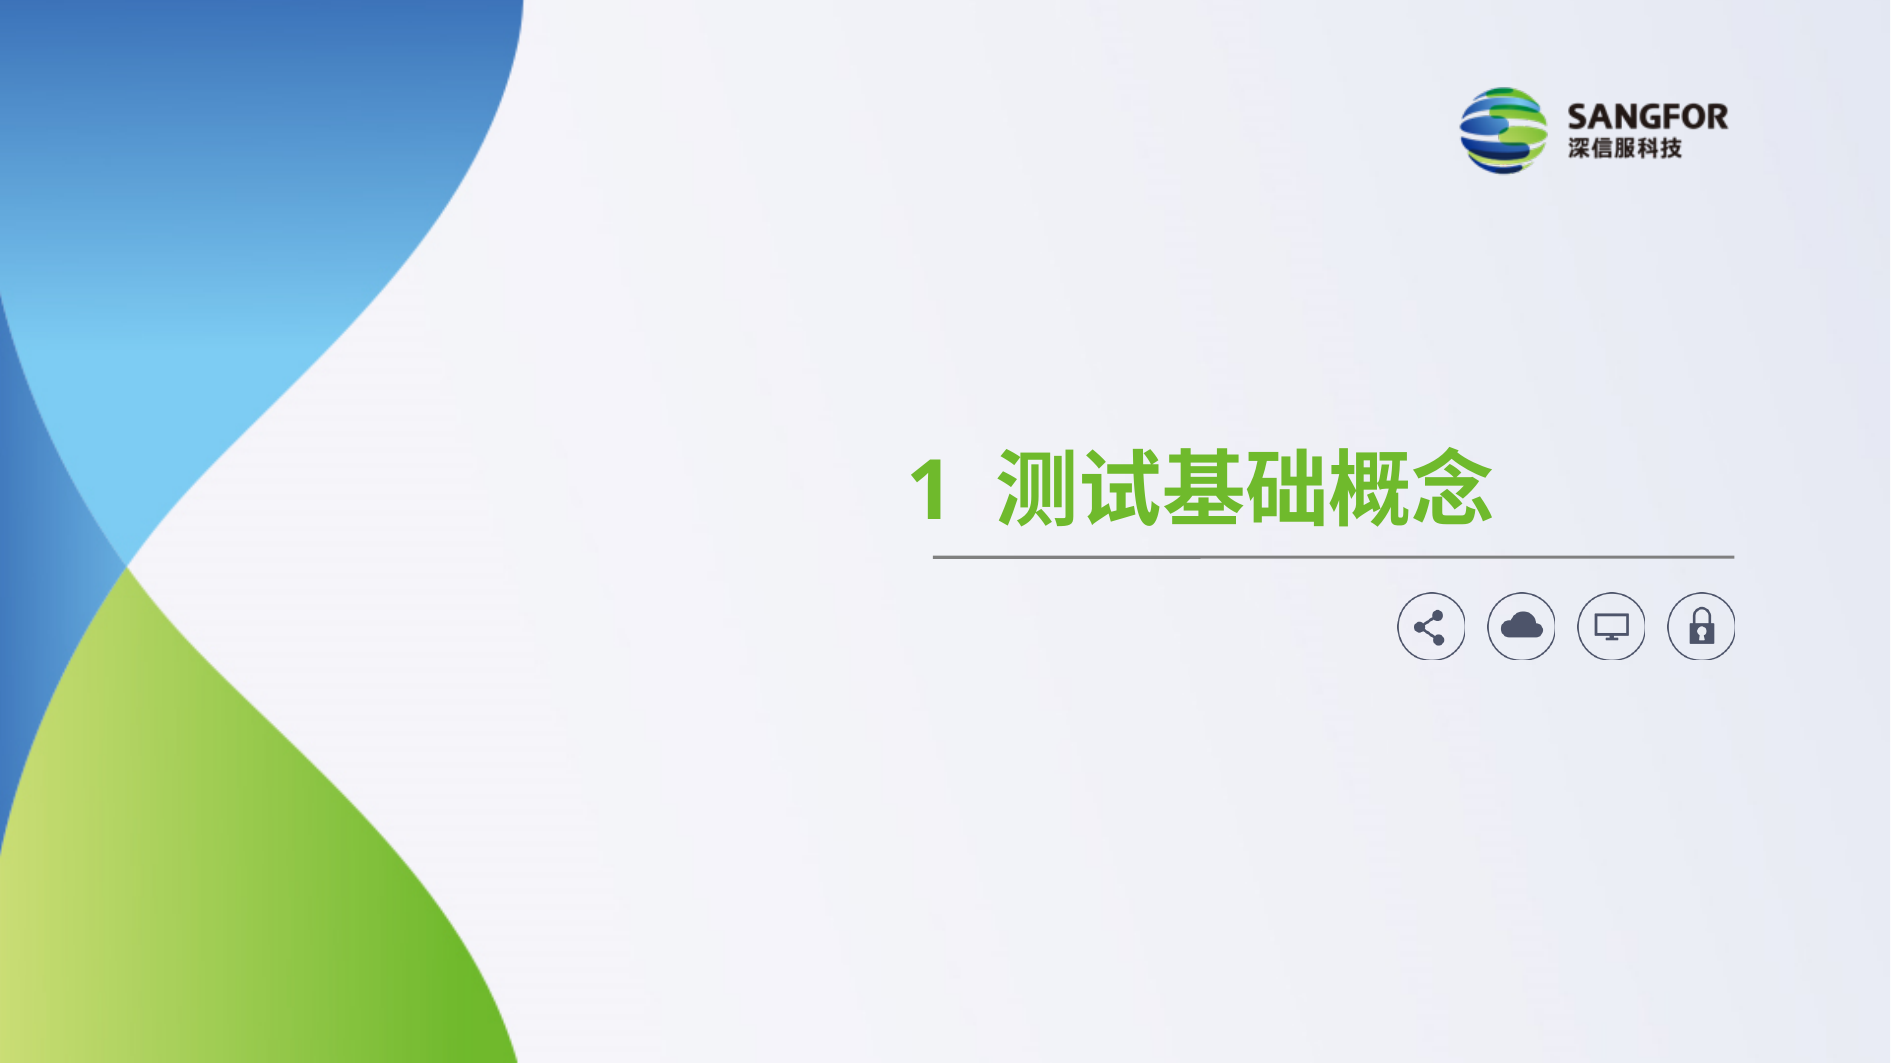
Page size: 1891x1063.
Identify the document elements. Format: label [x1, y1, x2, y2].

picture [0, 0, 1891, 1063]
text_box [1397, 592, 1735, 660]
